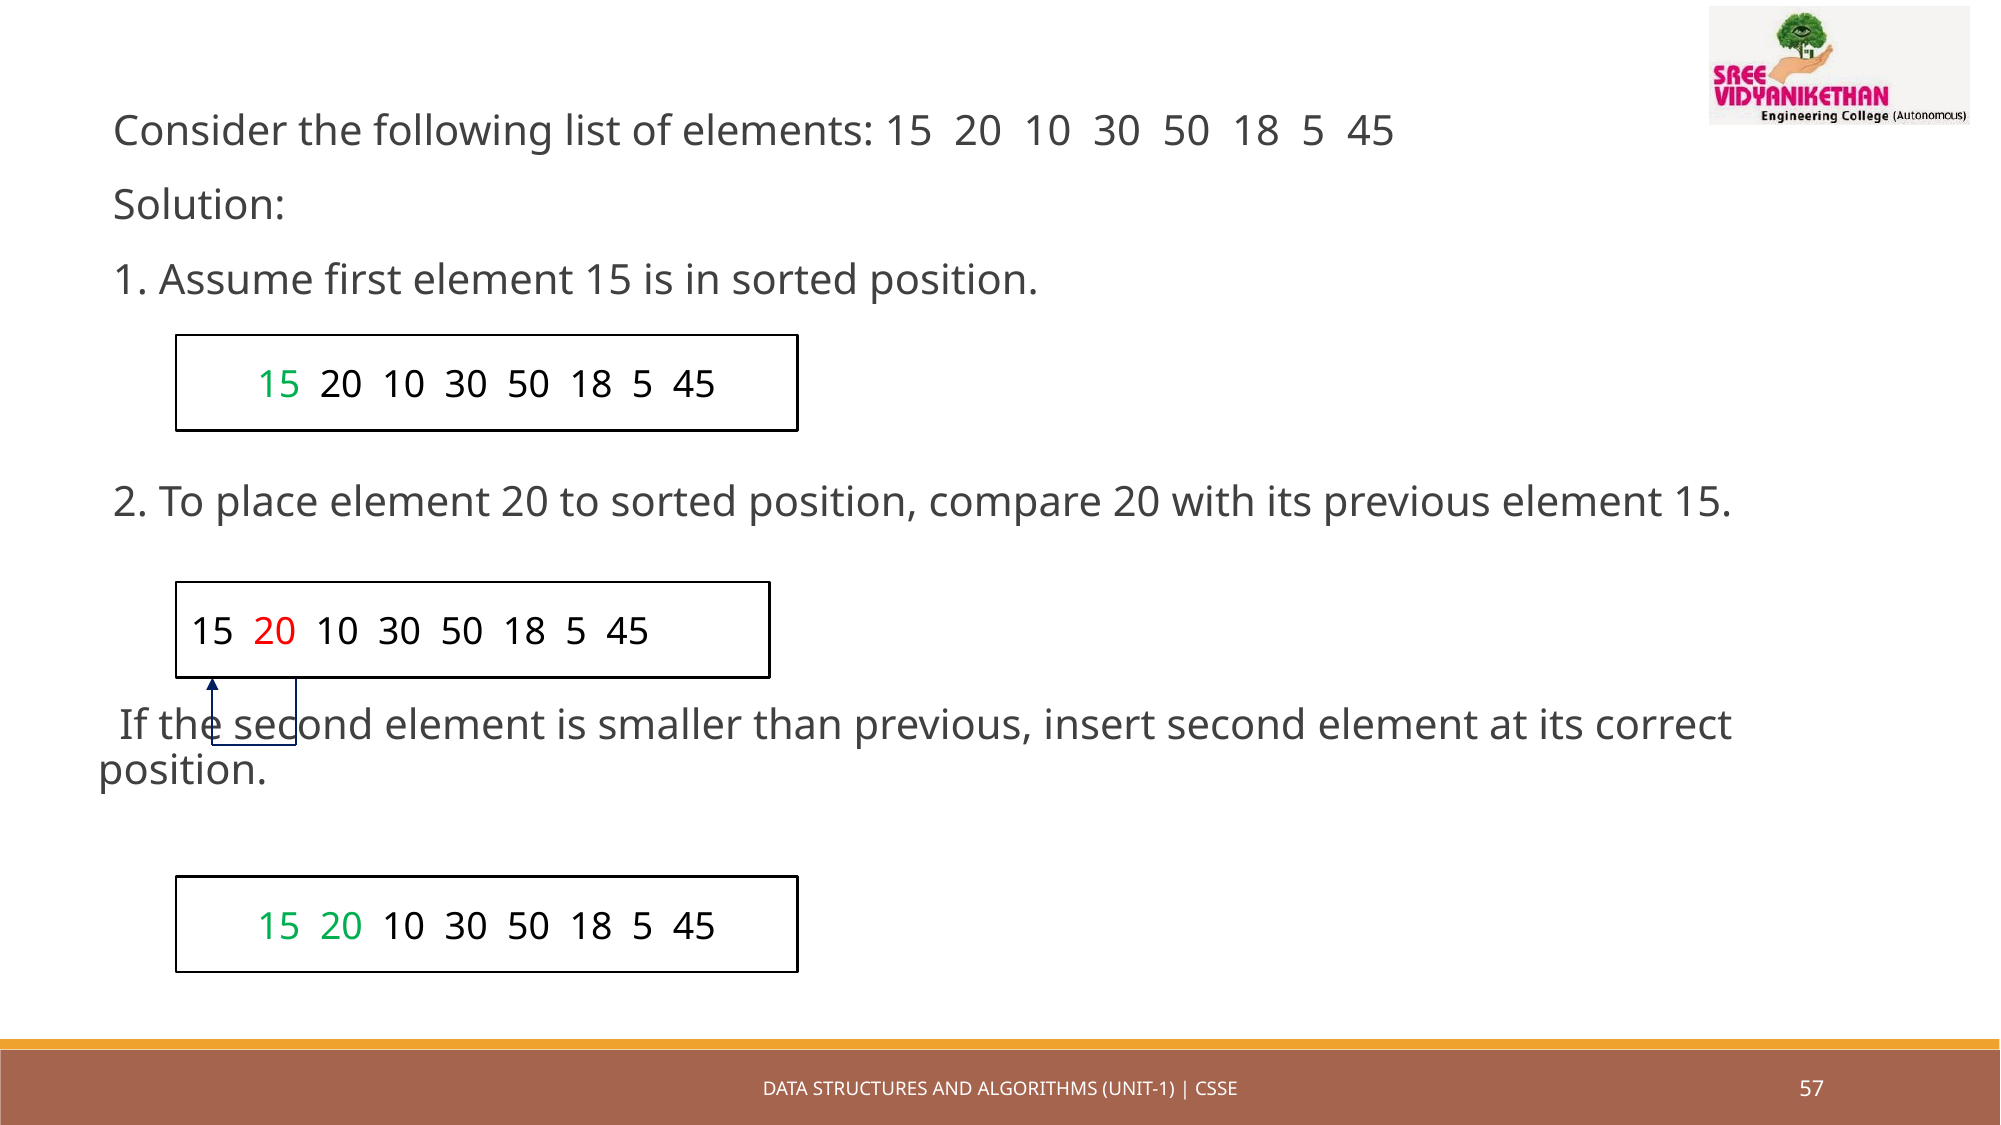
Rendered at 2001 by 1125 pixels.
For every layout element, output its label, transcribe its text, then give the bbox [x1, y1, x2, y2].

text_box 15 20 10 30 50 18 5 45 [175, 334, 799, 432]
footer DATA STRUCTURES AND ALGORITHMS (UNIT-1) | CSSE [604, 1059, 1396, 1120]
picture [1709, 6, 1970, 125]
list Consider the following list of elements: 15 20 10 30 50 18 5 45 Solution: 1. Assume first element 15 is in sorted position. 2. To place element 20 to sorted position, compare 20 with its previous element 15. If the second element is smaller than previous, insert second element at its correct position. [97, 102, 1864, 1007]
slide_number 57 [1624, 1059, 1840, 1120]
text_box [175, 581, 771, 746]
text_box 15 20 10 30 50 18 5 45 [175, 875, 799, 973]
